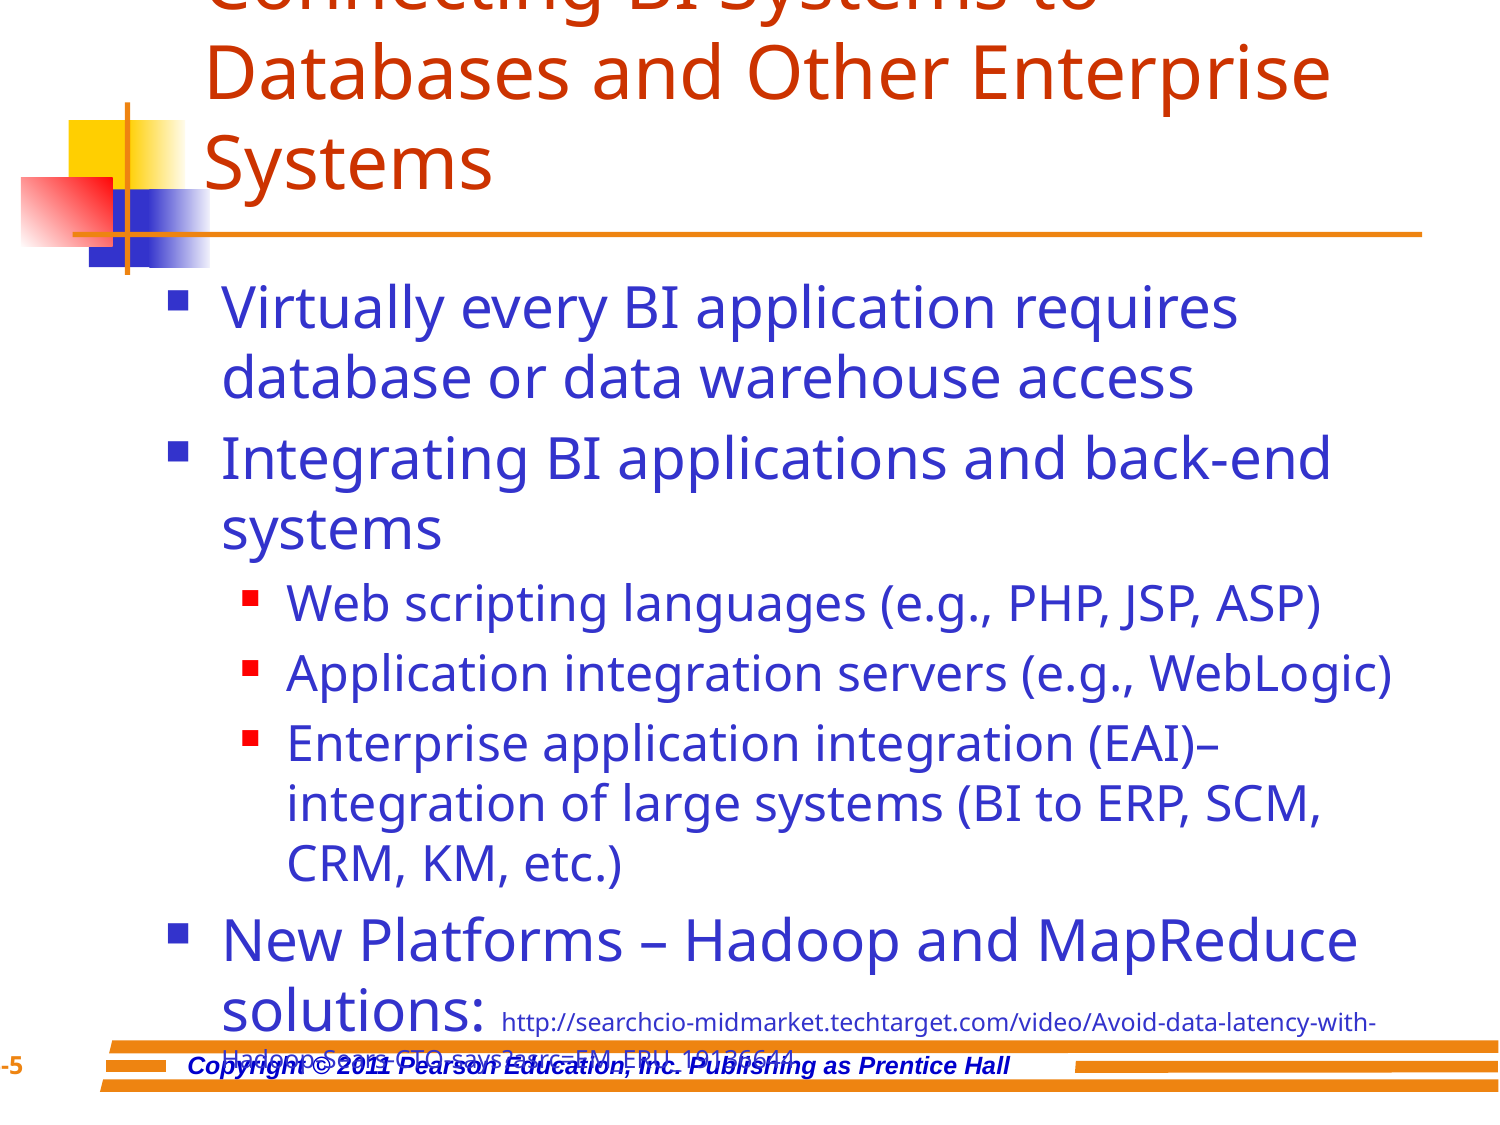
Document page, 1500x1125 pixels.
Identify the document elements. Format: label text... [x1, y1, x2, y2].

list Virtually every BI application requires database or data warehouse access Integrating BI applications and back-end systems Web scripting languages (e.g., PHP, JSP, ASP) Application integration servers (e.g., WebLogic) Enterprise application integration (EAI)– integration of large systems (BI to ERP, SCM, CRM, KM, etc.) New Platforms – Hadoop and MapReduce solutions: http://searchcio-midmarket.techtarget.com/video/Avoid-data-latency-with-Hadoop-Sears-CTO-says?asrc=EM_ERU_19136644 [149, 262, 1457, 1051]
title Connecting BI Systems to Databases and Other Enterprise Systems [188, 40, 1468, 213]
